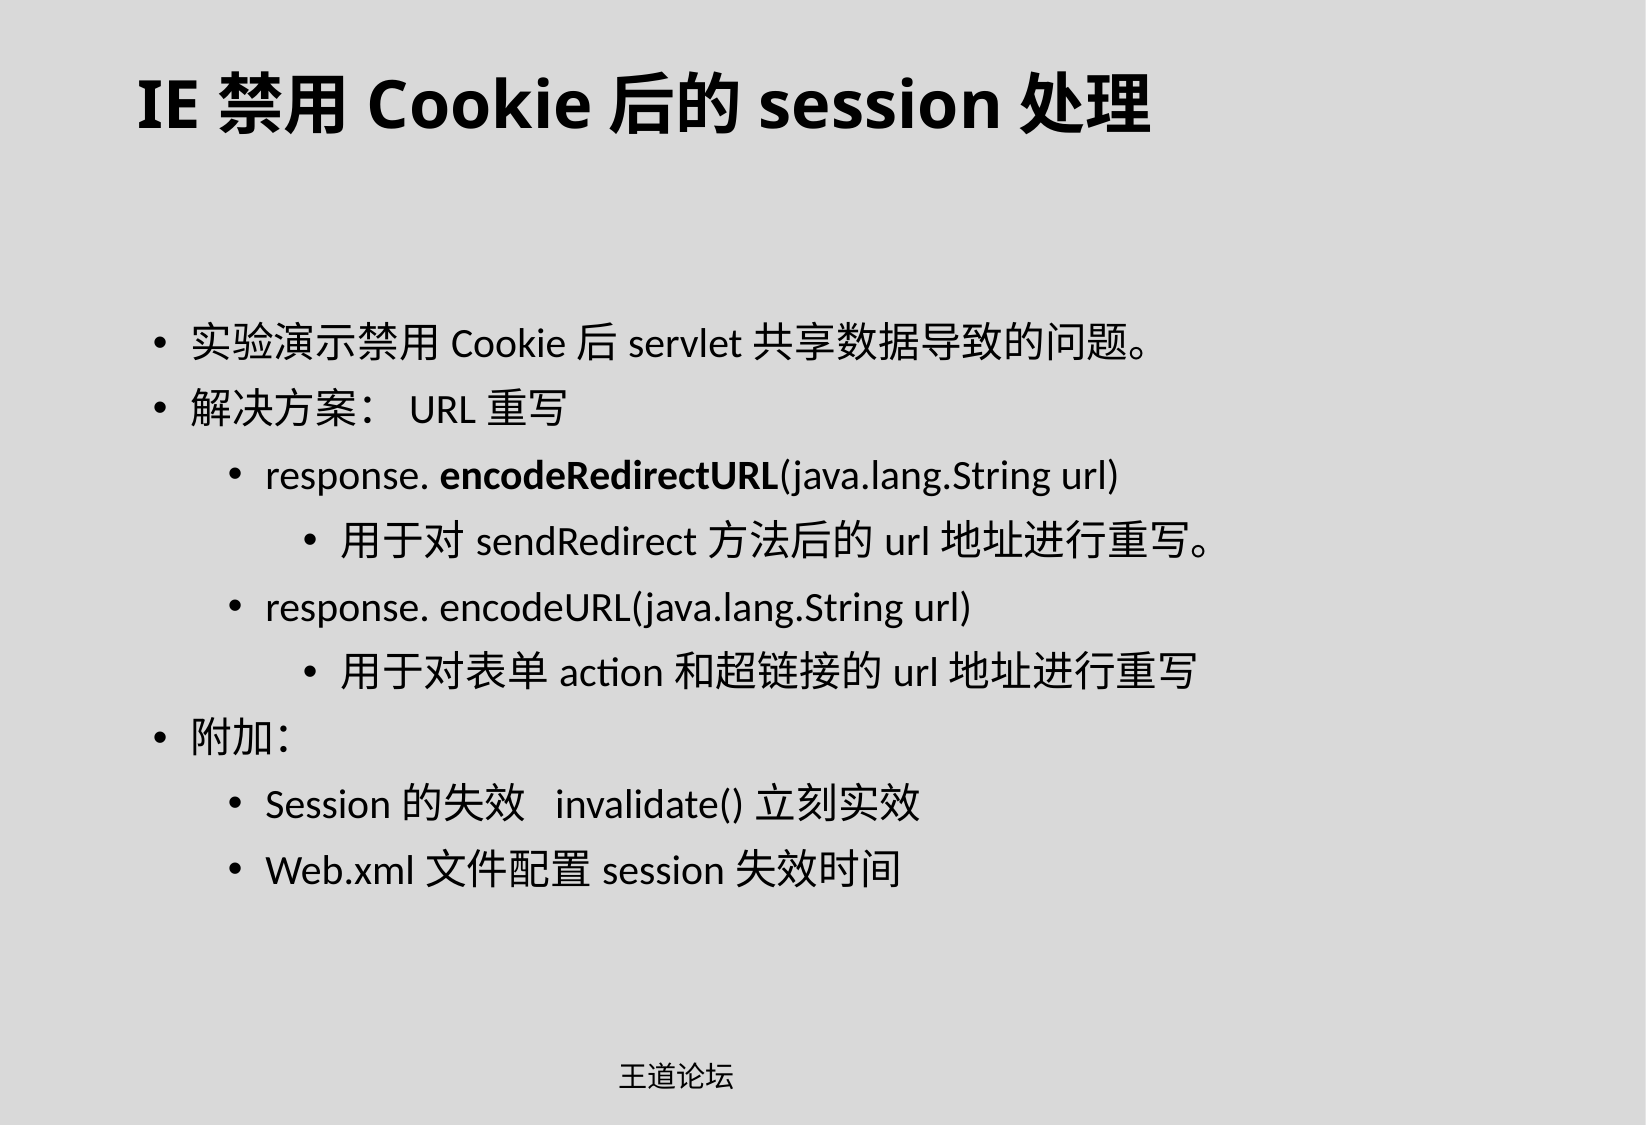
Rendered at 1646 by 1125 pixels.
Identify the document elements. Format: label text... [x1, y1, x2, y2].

text_box 王道论坛 [603, 1050, 1125, 1125]
list 实验演示禁用Cookie后servlet共享数据导致的问题。 解决方案：URL重写 response. encodeRedirectURL(java.lang.String url) 用于对sendRedirect方法后的url地址进行重写。 response. encodeURL(java.lang.String url) 用于对表单action和超链接的url地址进行重写 附加： Session的失效 invalidate()立刻实效 Web.xml文件配置session失效时间 [138, 314, 1524, 1024]
title IE禁用Cookie后的session处理 [123, 54, 1509, 291]
